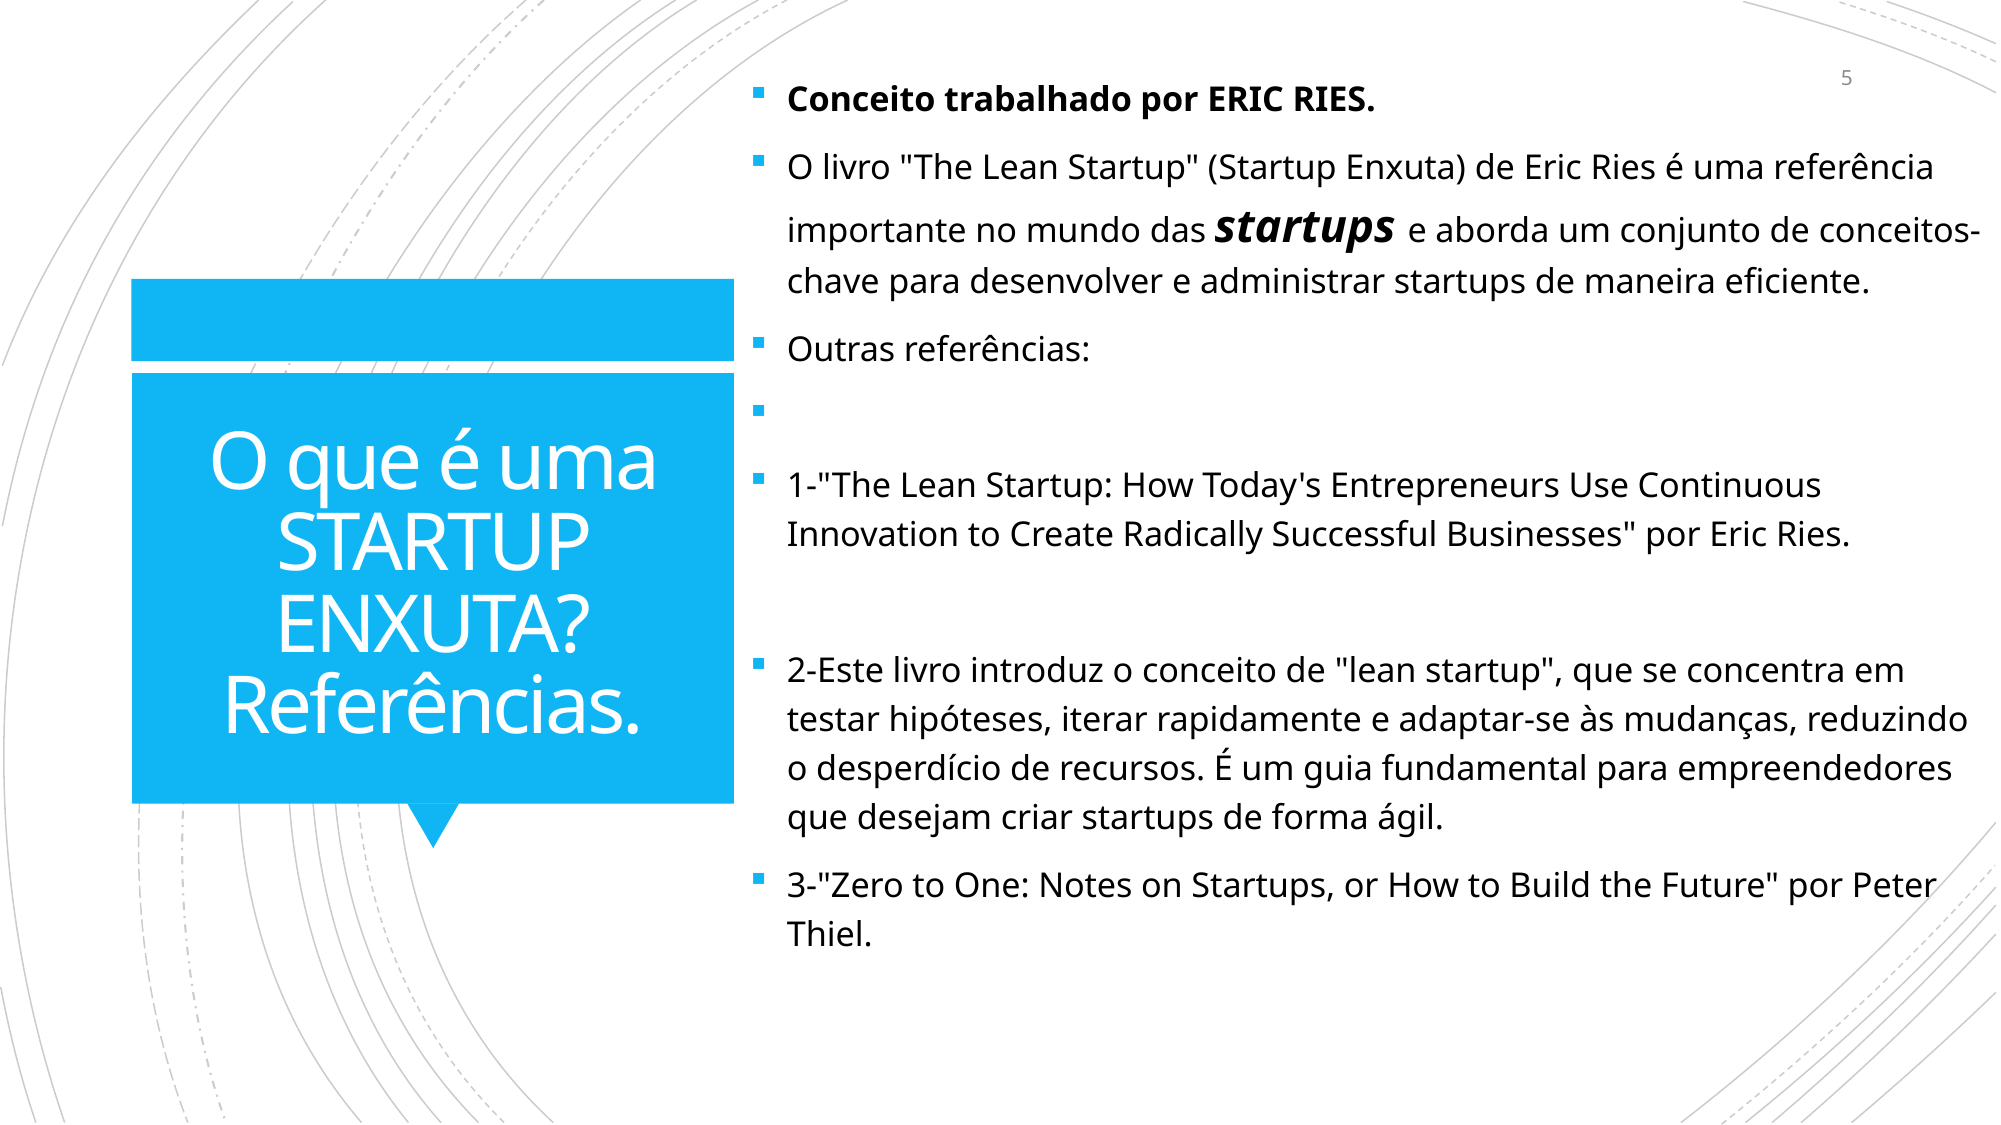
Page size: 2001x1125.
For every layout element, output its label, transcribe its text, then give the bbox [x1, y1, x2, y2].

list Conceito trabalhado por ERIC RIES. O livro "The Lean Startup" (Startup Enxuta) de Eric Ries é uma referência importante no mundo das startups e aborda um conjunto de conceitos-chave para desenvolver e administrar startups de maneira eficiente. Outras referências: 1-"The Lean Startup: How Today's Entrepreneurs Use Continuous Innovation to Create Radically Successful Businesses" por Eric Ries. 2-Este livro introduz o conceito de "lean startup", que se concentra em testar hipóteses, iterar rapidamente e adaptar-se às mudanças, reduzindo o desperdício de recursos. É um guia fundamental para empreendedores que desejam criar startups de forma ágil. 3-"Zero to One: Notes on Startups, or How to Build the Future" por Peter Thiel. [735, 1, 2000, 995]
slide_number 5 [1717, 52, 1868, 105]
title O que é uma STARTUP ENXUTA? Referências. [145, 385, 720, 789]
